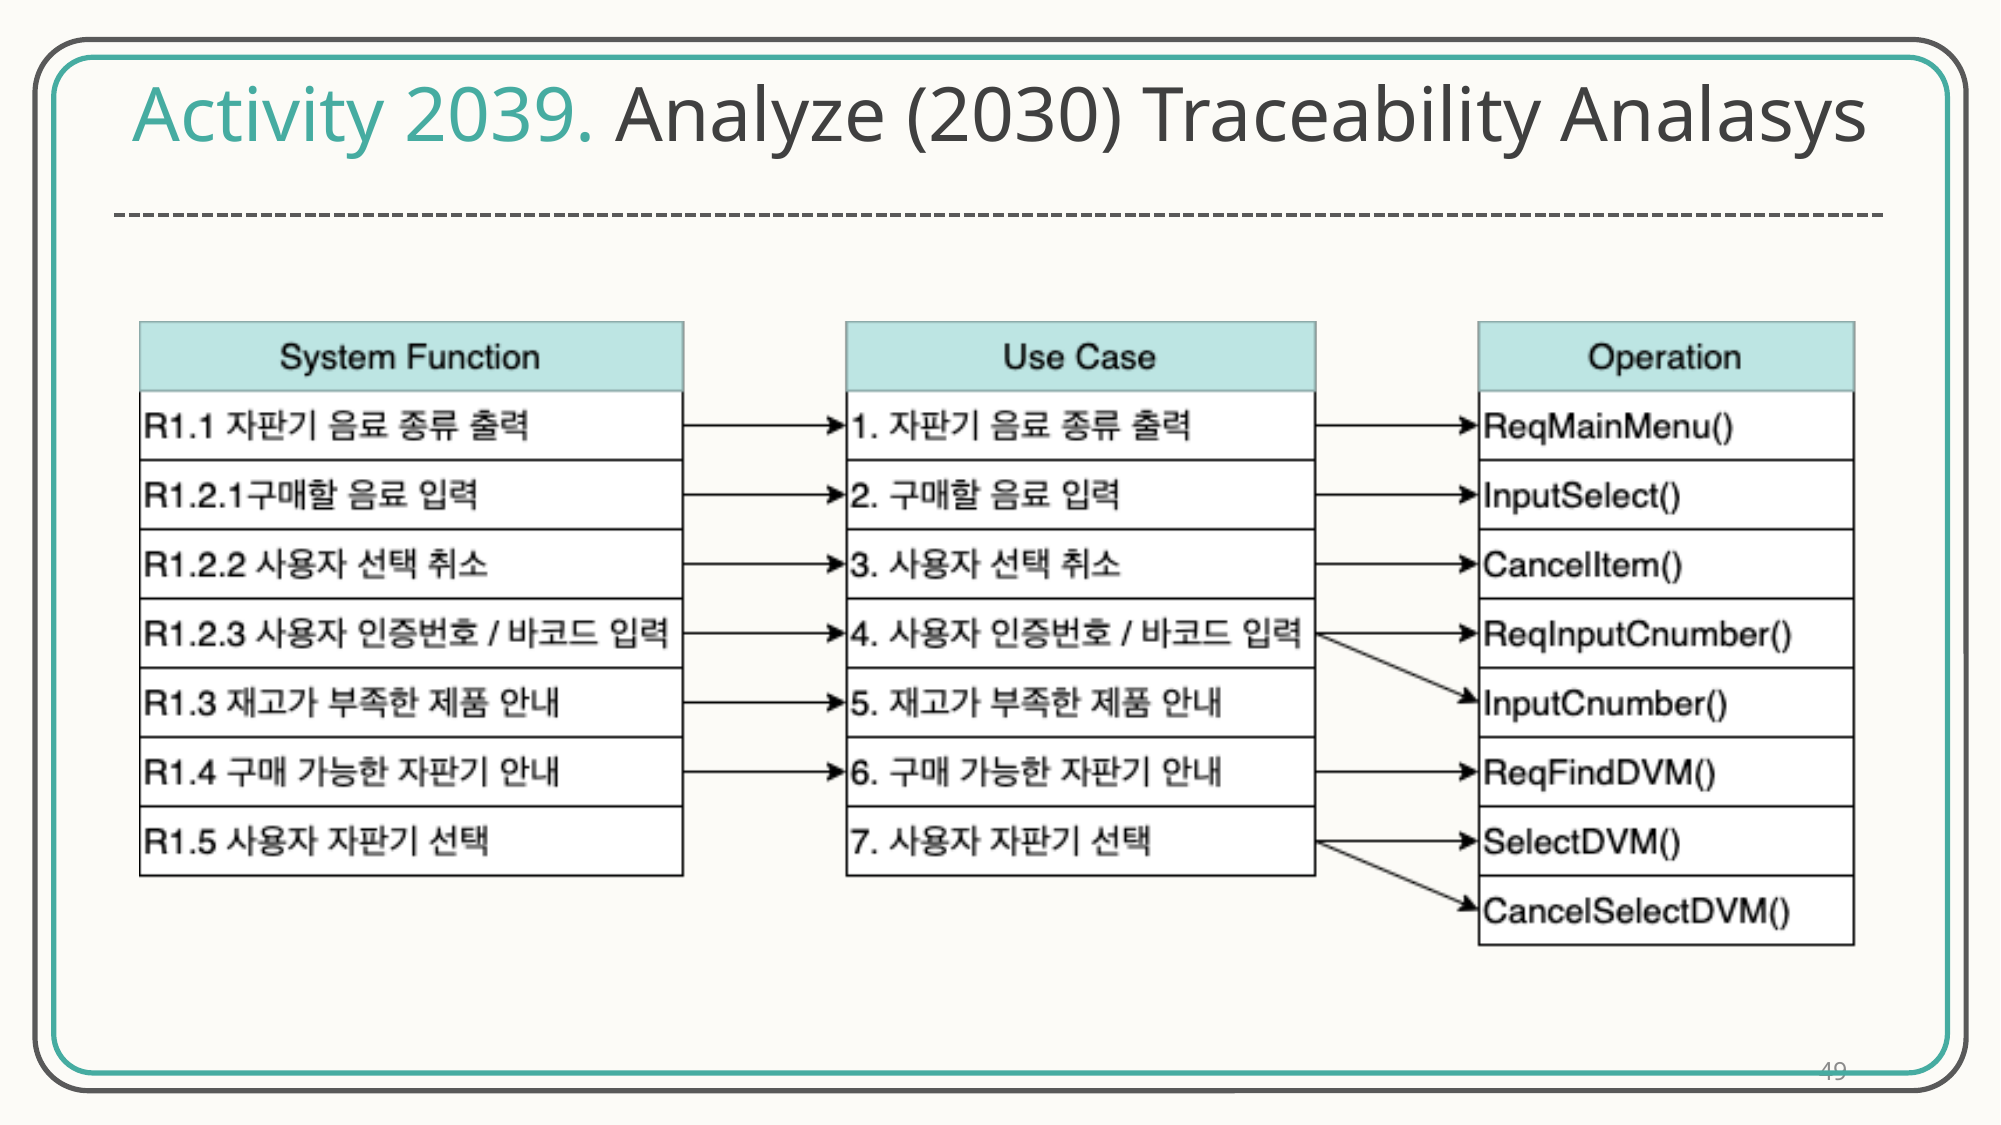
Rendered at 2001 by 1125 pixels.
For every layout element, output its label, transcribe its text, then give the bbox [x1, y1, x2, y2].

slide_number 49 [1412, 1091, 1863, 1103]
picture [139, 321, 1858, 949]
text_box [34, 39, 1967, 1091]
